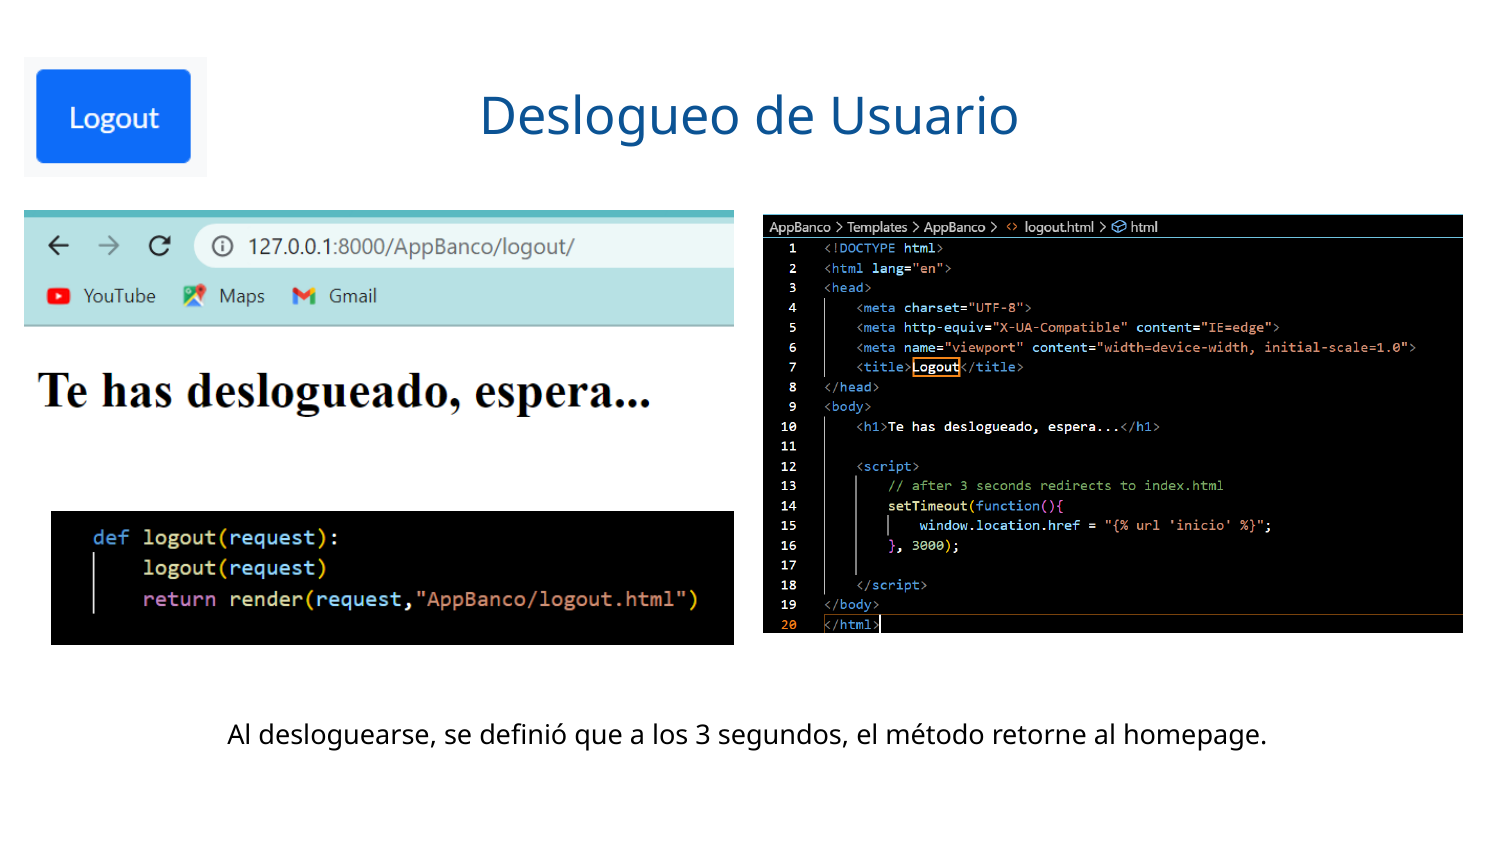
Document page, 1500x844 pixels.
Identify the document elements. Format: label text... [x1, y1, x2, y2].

picture [24, 210, 735, 500]
picture [50, 511, 734, 645]
picture [24, 57, 207, 177]
text_box Al desloguearse, se definió que a los 3 segundos, el método retorne al homepage. [212, 701, 1288, 765]
picture [762, 213, 1464, 633]
title Deslogueo de Usuario [210, 67, 1449, 167]
